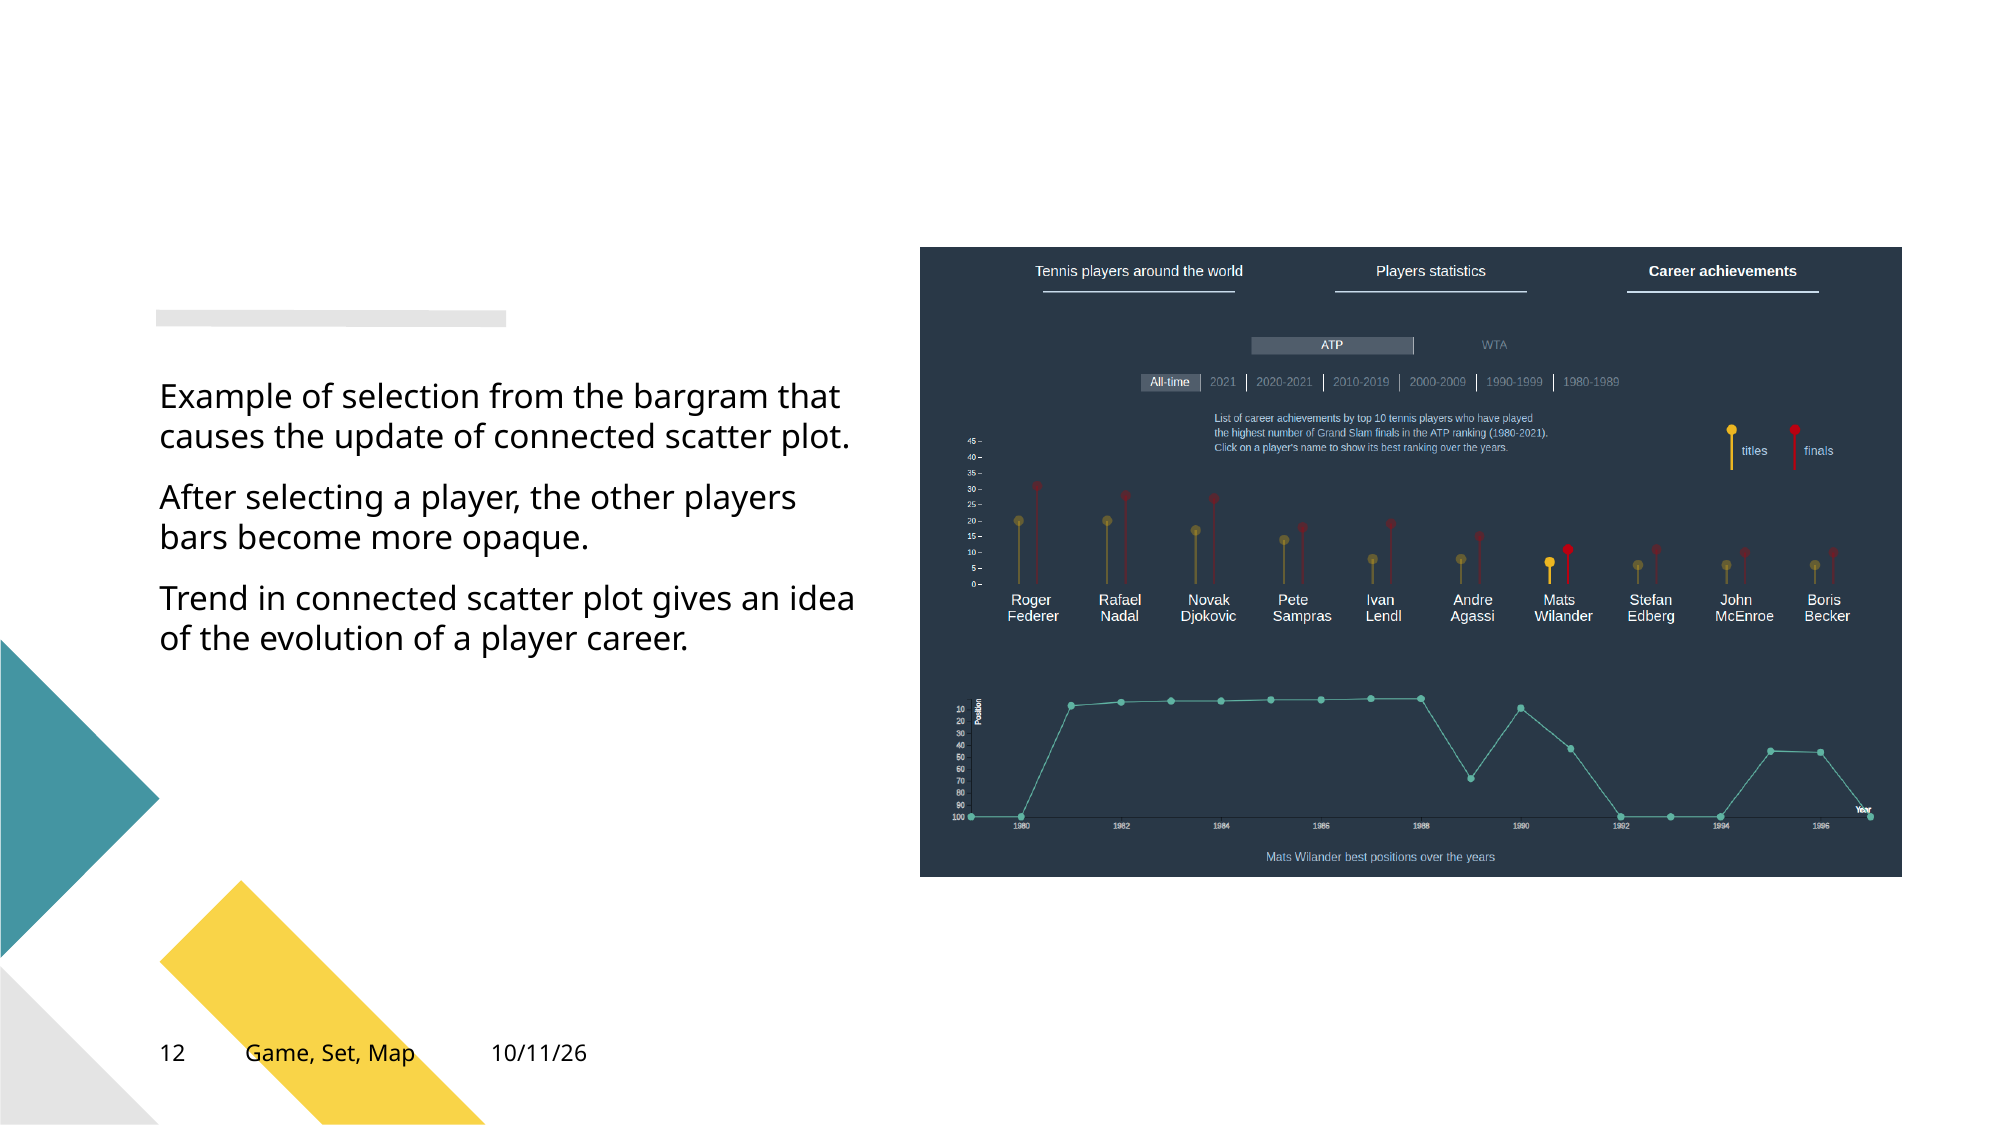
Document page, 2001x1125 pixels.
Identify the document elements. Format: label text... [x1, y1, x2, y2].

text_box Example of selection from the bargram that causes the update of connected scatter plot. After selecting a player, the other players bars become more opaque. Trend in connected scatter plot gives an idea of the evolution of a player career. [159, 375, 872, 834]
text_box Game, Set, Map [245, 1038, 490, 1080]
text_box 11 [159, 1038, 245, 1080]
text_box 10/06/21 [490, 1038, 706, 1080]
picture [920, 247, 1902, 877]
